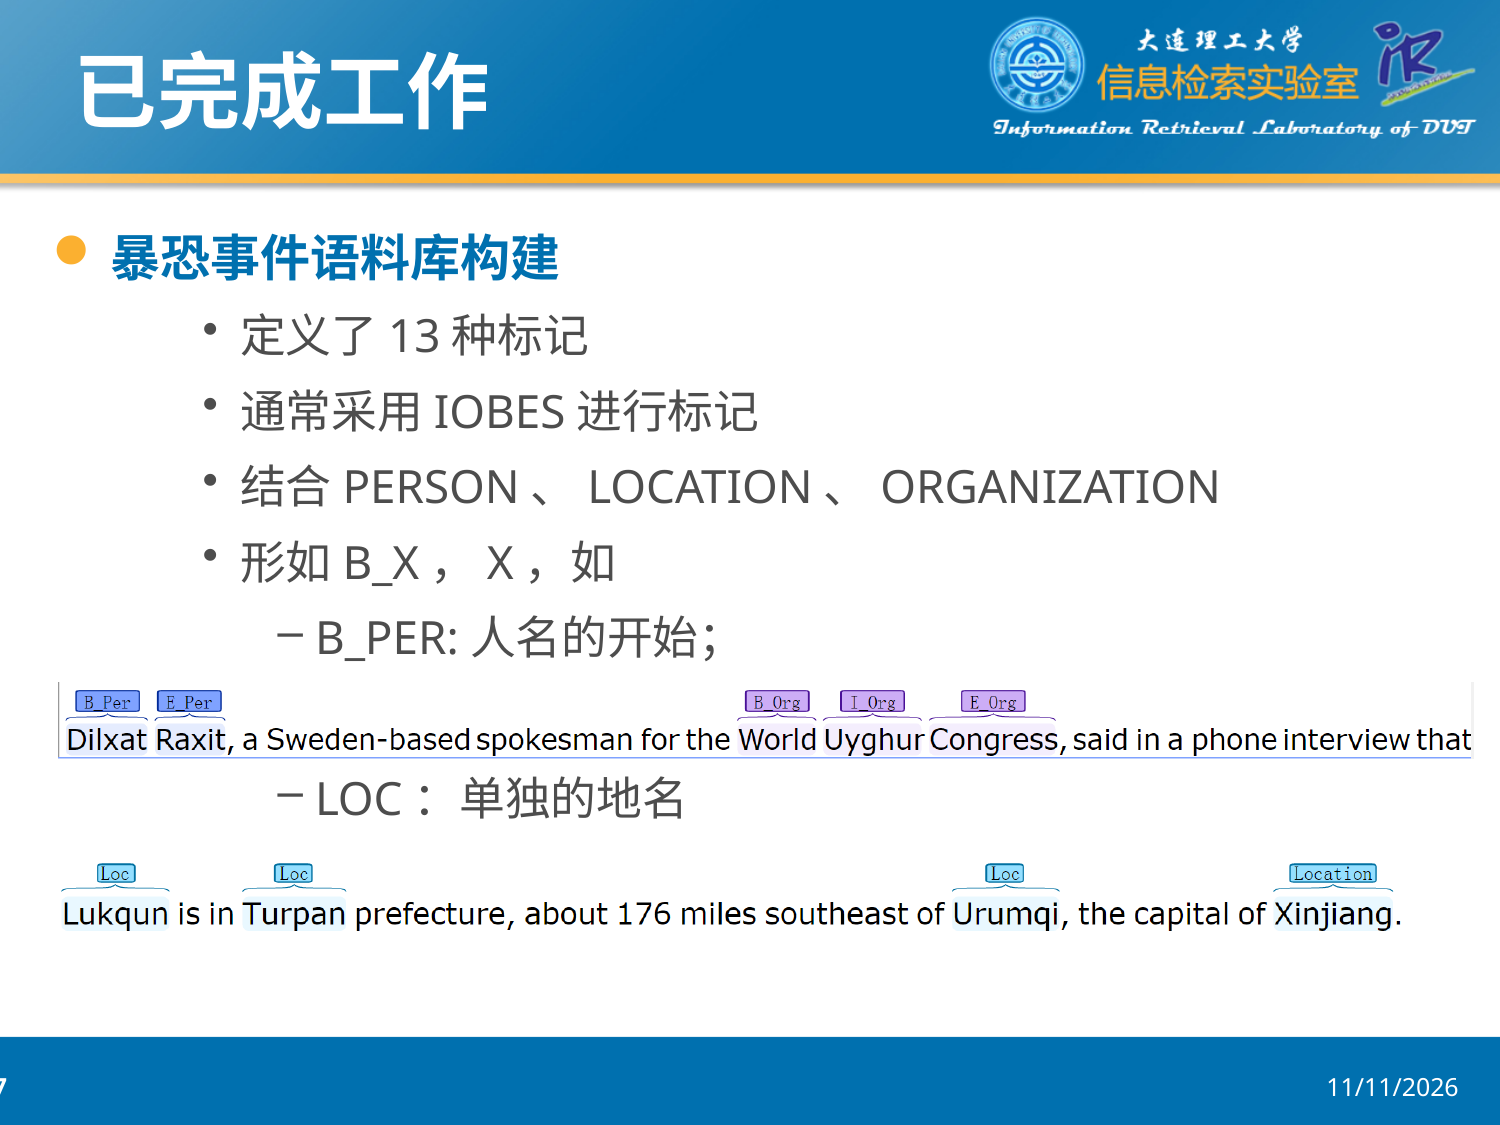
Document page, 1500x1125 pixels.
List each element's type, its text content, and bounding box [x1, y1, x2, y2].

list 暴恐事件语料库构建 定义了13种标记 通常采用IOBES进行标记 结合PERSON、LOCATION、ORGANIZATION 形如B_X，X，如 B_PER:人名的开始； LOC：单独的地名 [37, 218, 1459, 1023]
title 已完成工作 [58, 30, 944, 148]
picture [0, 0, 1500, 1125]
